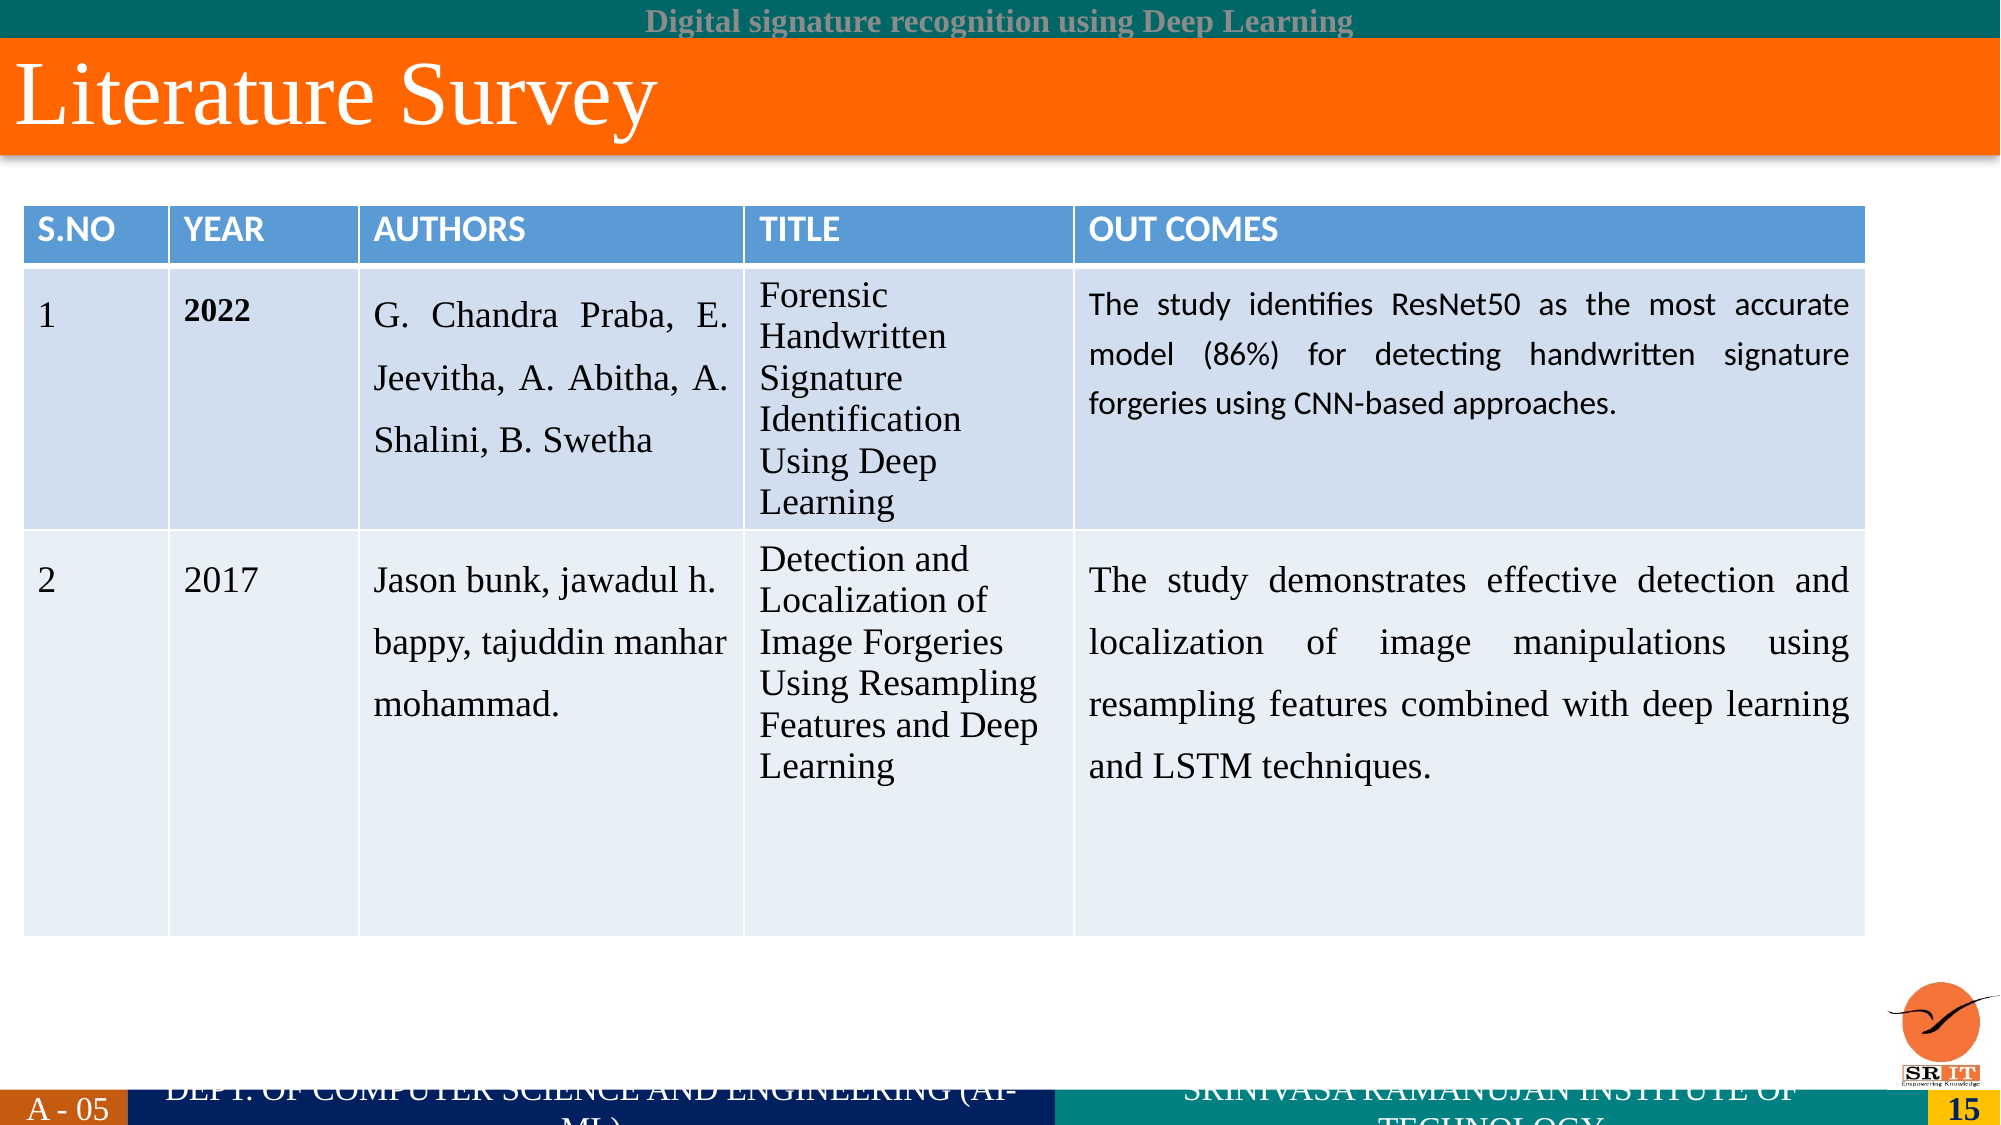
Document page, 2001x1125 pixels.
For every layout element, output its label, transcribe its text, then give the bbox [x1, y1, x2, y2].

table_cell 2017 [170, 531, 358, 936]
table_cell 2 [24, 531, 168, 936]
picture [1887, 977, 2000, 1090]
title Literature Survey [0, 38, 2000, 156]
table_cell Forensic Handwritten Signature Identification Using Deep Learning [745, 269, 1073, 529]
table_cell The study identifies ResNet50 as the most accurate model (86%) for detecting handwritten signature forgeries using CNN-based approaches. [1075, 269, 1865, 529]
table_header S.NO [24, 206, 168, 263]
table_header OUT COMES [1075, 206, 1865, 263]
table_header TITLE [745, 206, 1073, 263]
table_header AUTHORS [360, 206, 743, 263]
table_cell Jason bunk, jawadul h. bappy, tajuddin manhar mohammad. [360, 531, 743, 936]
table_cell Detection and Localization of Image Forgeries Using Resampling Features and Deep Learning [745, 531, 1073, 936]
table_cell G. Chandra Praba, E. Jeevitha, A. Abitha, A. Shalini, B. Swetha [360, 269, 743, 529]
table_header YEAR [170, 206, 358, 263]
table_cell 1 [24, 269, 168, 529]
table_cell The study demonstrates effective detection and localization of image manipulations using resampling features combined with deep learning and LSTM techniques. [1075, 531, 1865, 936]
table_cell 2022 [170, 269, 358, 529]
